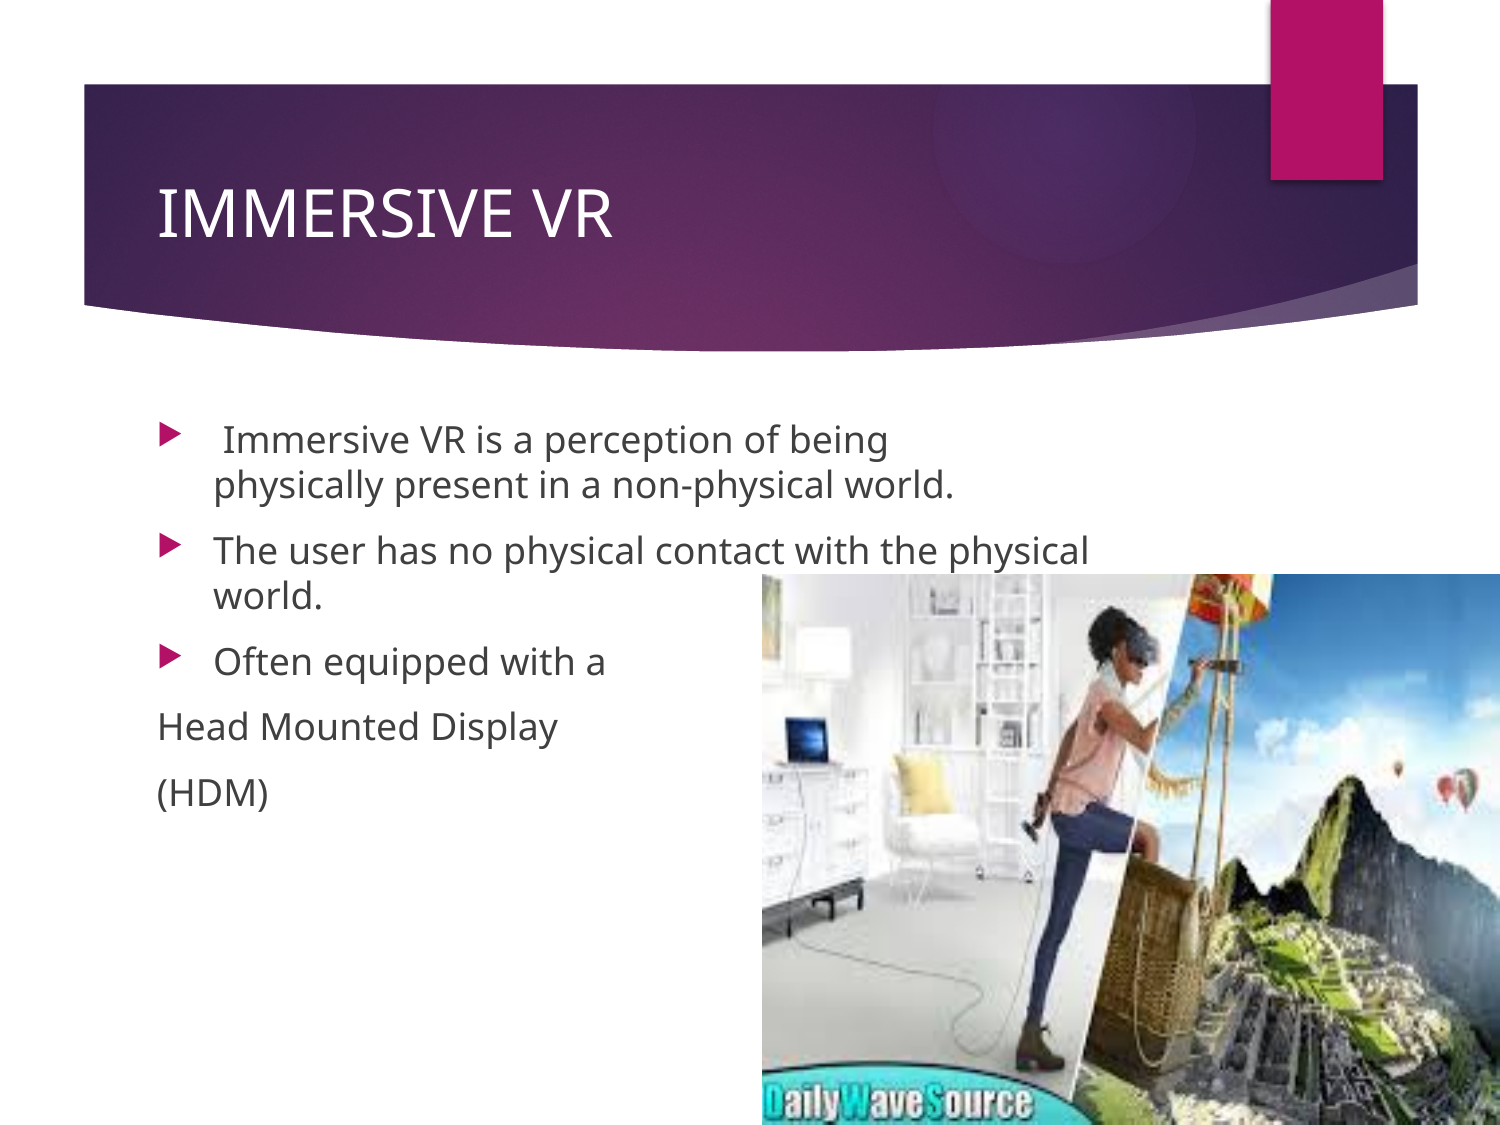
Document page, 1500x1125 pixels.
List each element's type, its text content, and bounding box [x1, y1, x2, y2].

title IMMERSIVE VR [142, 152, 1183, 269]
list Immersive VR is a perception of being physically present in a non-physical world. The user has no physical contact with the physical world. Often equipped with a Head Mounted Display (HDM) [141, 408, 1183, 988]
picture [762, 574, 1500, 1125]
